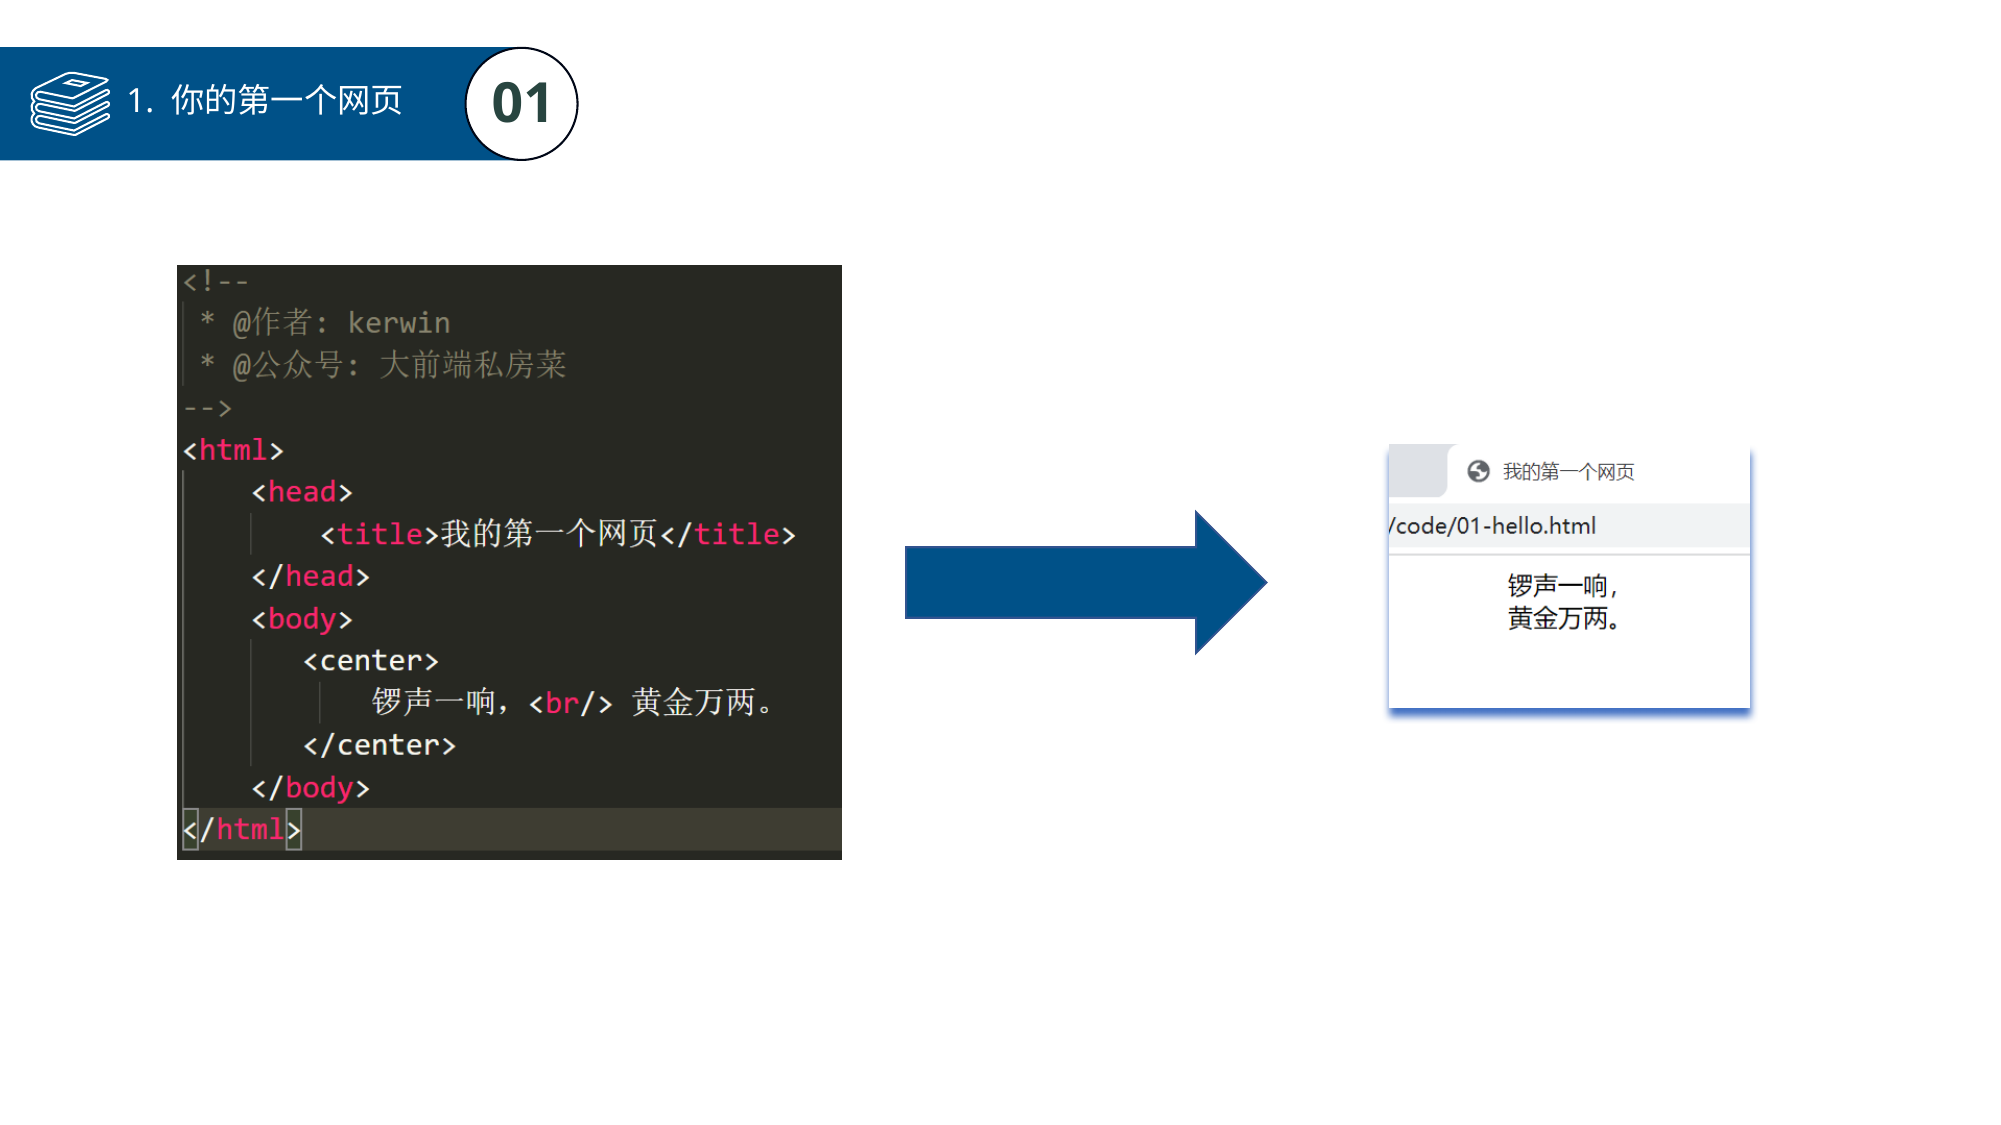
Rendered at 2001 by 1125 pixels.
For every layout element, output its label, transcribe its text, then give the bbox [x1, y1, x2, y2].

text_box [905, 509, 1268, 656]
text_box 1. 你的第一个网页 [111, 161, 492, 286]
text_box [0, 47, 579, 161]
picture [1389, 444, 1750, 708]
picture [177, 265, 842, 860]
